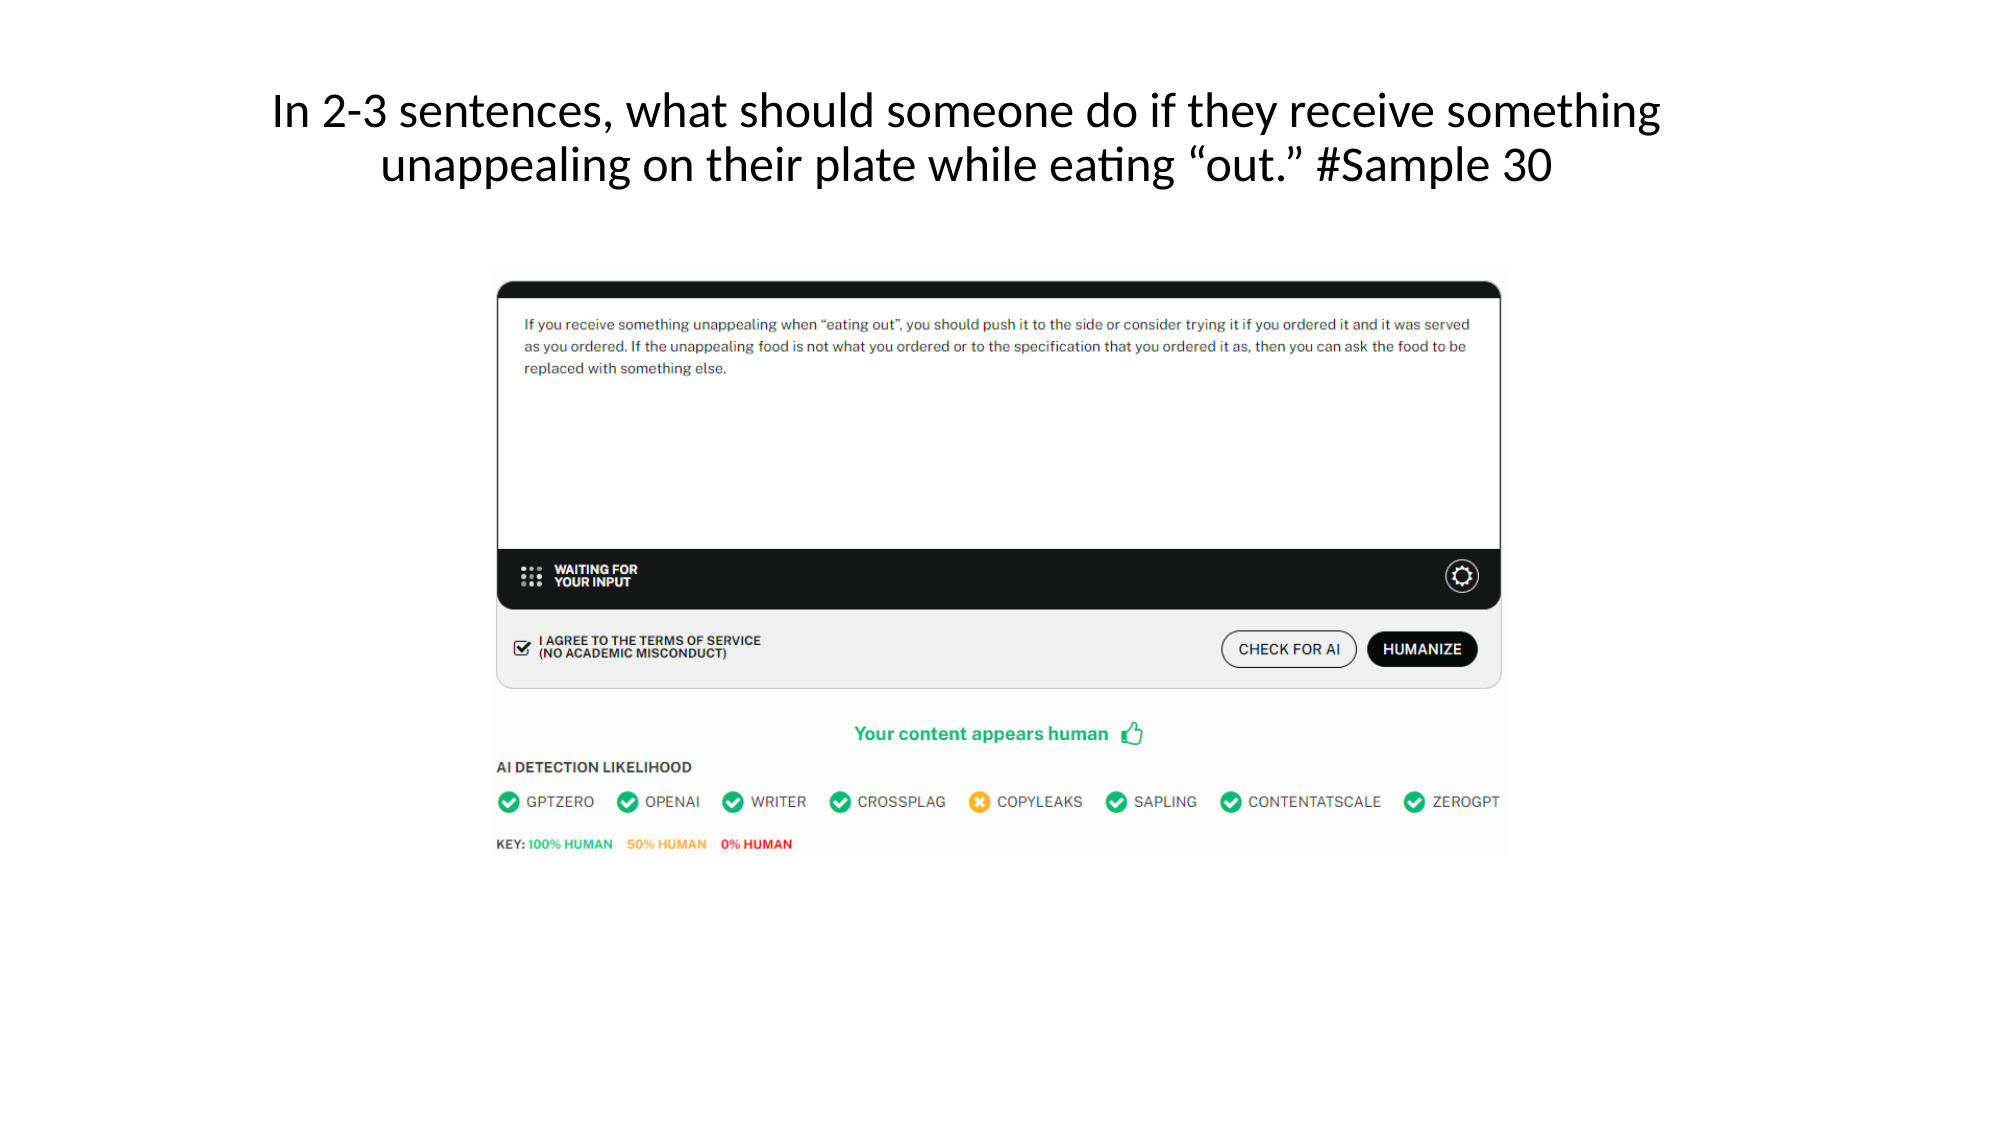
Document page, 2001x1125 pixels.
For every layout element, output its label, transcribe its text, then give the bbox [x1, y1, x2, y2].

picture [492, 270, 1508, 855]
subtitle In 2-3 sentences, what should someone do if they receive something unappealing on their plate while eating “out.” #Sample 30 [216, 76, 1717, 224]
